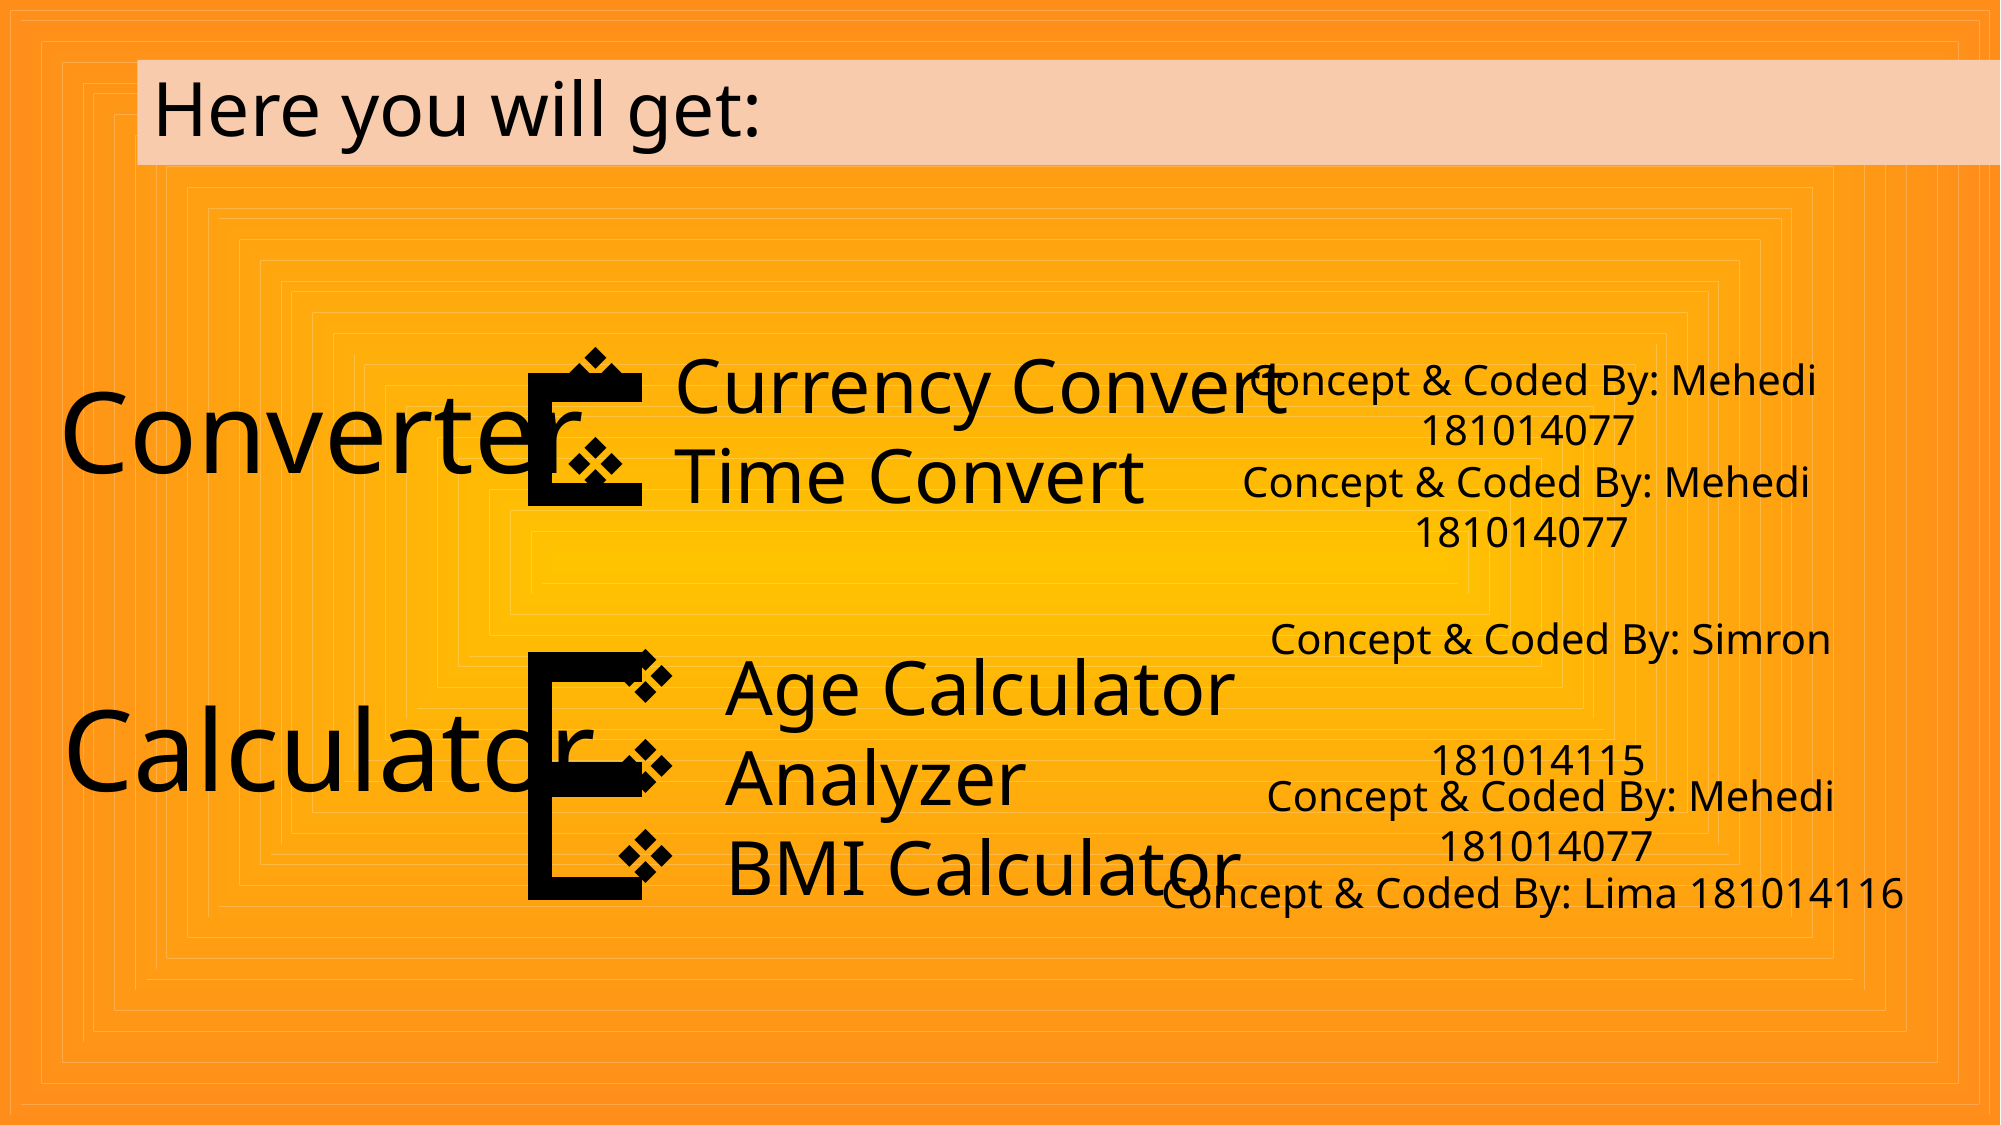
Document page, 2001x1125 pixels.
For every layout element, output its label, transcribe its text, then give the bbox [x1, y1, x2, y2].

text_box Concept & Coded By: Mehedi 181014077 [1153, 448, 1899, 564]
text_box Age Calculator Analyzer BMI Calculator [597, 633, 1214, 919]
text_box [529, 653, 642, 767]
text_box Concept & Coded By: Simron 181014115 [1214, 605, 1888, 762]
text_box Concept & Coded By: Mehedi 181014077 [1160, 346, 1906, 462]
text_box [529, 767, 642, 900]
text_box Concept & Coded By: Lima 181014116 [1146, 859, 1920, 925]
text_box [529, 373, 642, 506]
text_box Converter [43, 353, 600, 504]
title Here you will get: [137, 59, 2000, 165]
text_box Calculator [47, 671, 528, 822]
text_box Concept & Coded By: Mehedi 181014077 [1178, 762, 1924, 878]
text_box Currency Convert Time Convert [547, 331, 1304, 526]
